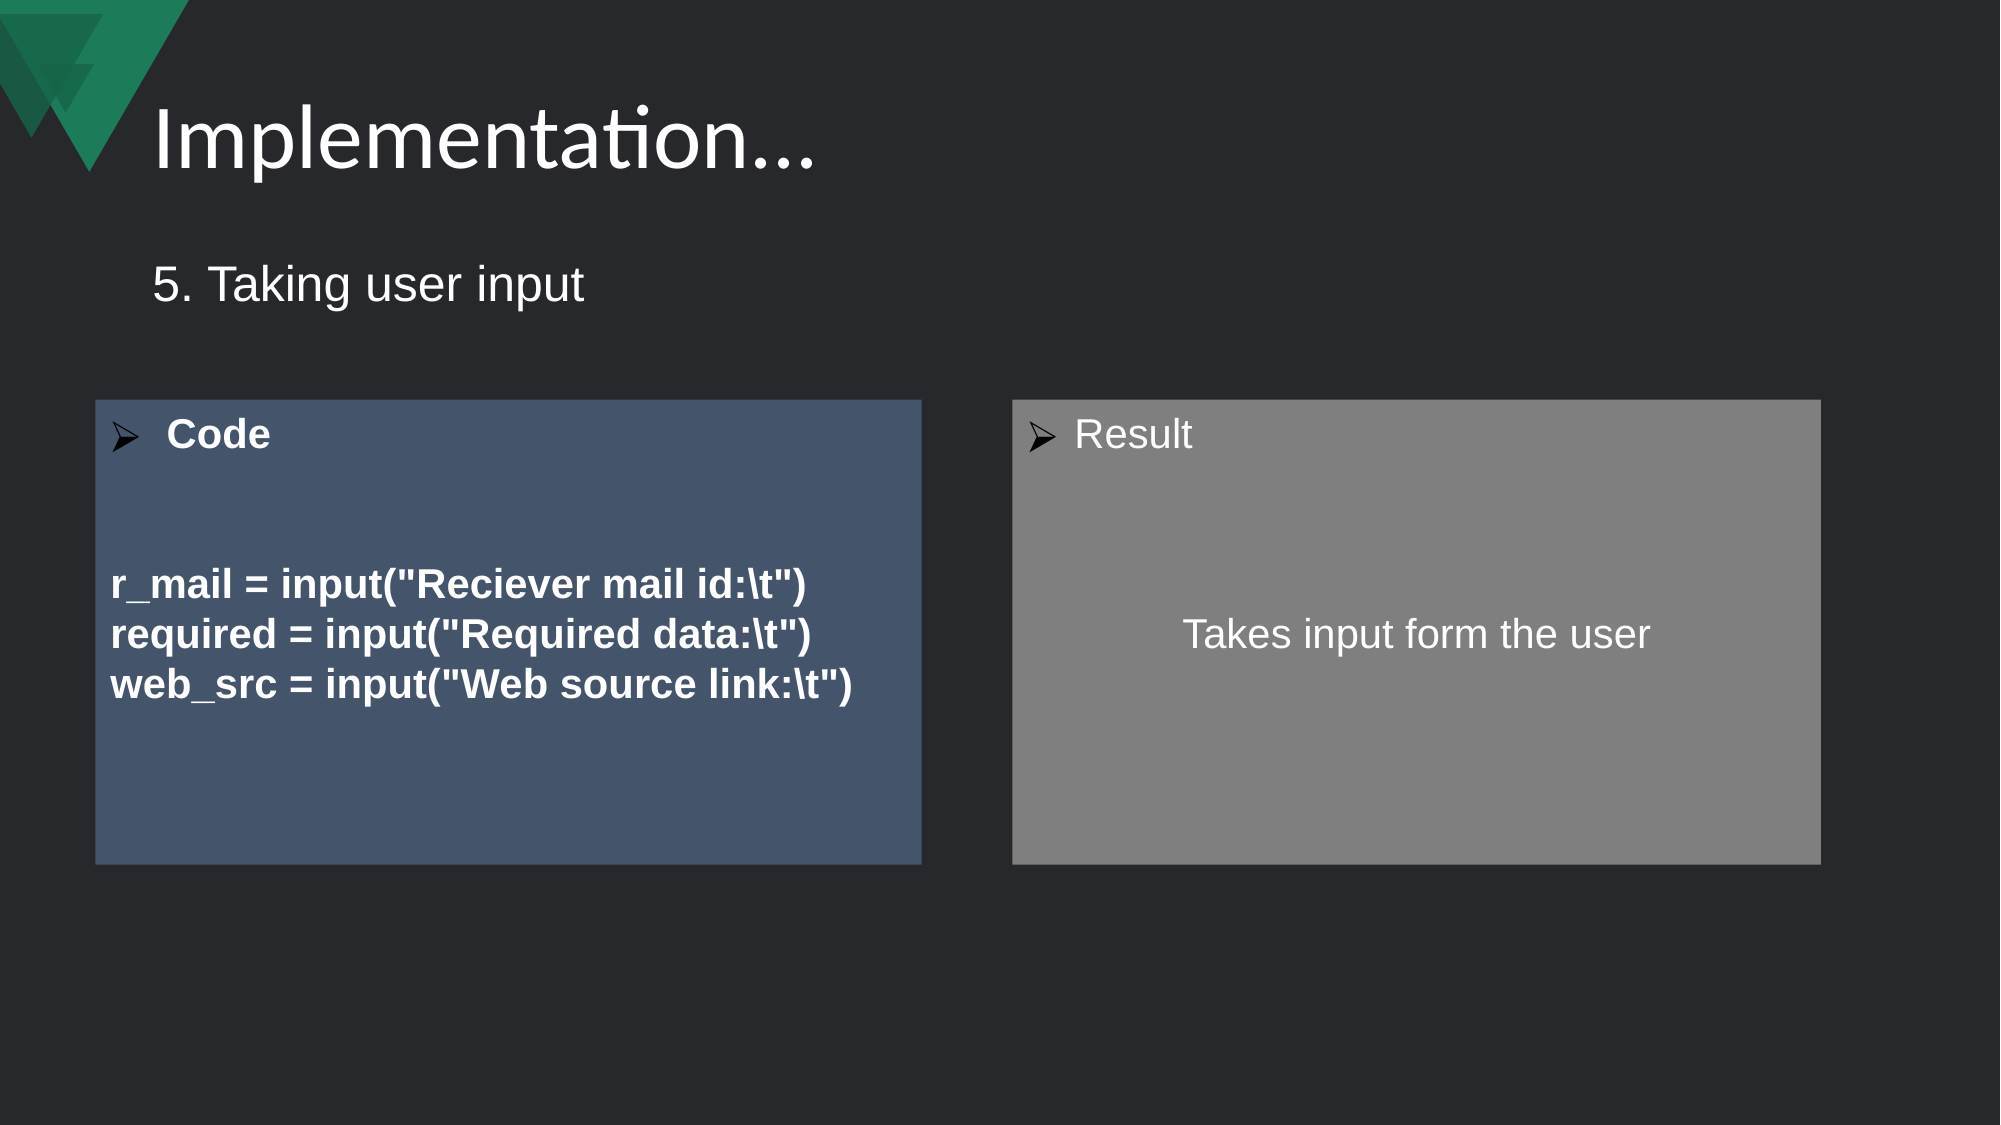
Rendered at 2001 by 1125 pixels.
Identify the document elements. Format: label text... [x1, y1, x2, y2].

text_box Code r_mail = input("Reciever mail id:\t") required = input("Required data:\t") web_src = input("Web source link:\t") [95, 399, 922, 865]
text_box Result Takes input form the user [1012, 399, 1821, 865]
text_box 5. Taking user input [137, 244, 1013, 320]
title Implementation... [137, 59, 1863, 219]
